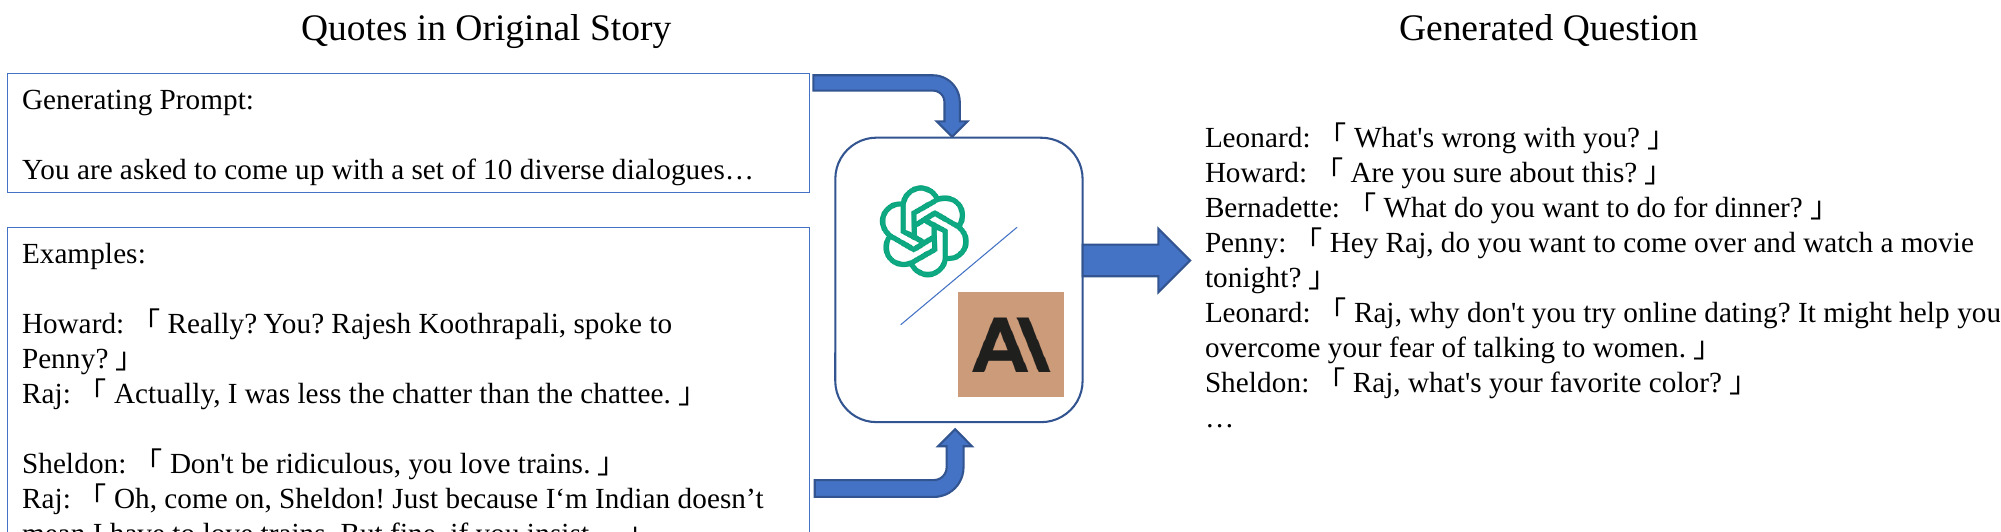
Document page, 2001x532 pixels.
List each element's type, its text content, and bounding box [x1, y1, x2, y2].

text_box Leonard:「What's wrong with you?」 Howard:「Are you sure about this?」 Bernadette:「What do you want to do for dinner?」 Penny:「Hey Raj, do you want to come over and watch a movie tonight?」 Leonard:「Raj, why don't you try online dating? It might help you overcome your fear of talking to women.」 Sheldon:「Raj, what's your favorite color?」 … [1190, 111, 2000, 441]
text_box [813, 427, 975, 498]
text_box [812, 74, 970, 139]
text_box Generated Question [1384, 0, 1714, 56]
text_box [834, 136, 1084, 424]
text_box [1081, 226, 1192, 295]
picture [958, 292, 1064, 397]
text_box Generating Prompt: You are asked to come up with a set of 10 diverse dialogues… [7, 73, 810, 193]
text_box Examples: Howard:「Really? You? Rajesh Koothrapali, spoke to Penny?」 Raj:「Actually, I was less the chatter than the chattee.」 Sheldon:「Don't be ridiculous, you love trains.」 Raj:「Oh, come on, Sheldon! Just because I‘m Indian doesn’t mean I have to love trains. But fine, if you insist…」 [7, 227, 810, 532]
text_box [900, 227, 1018, 325]
picture [856, 154, 992, 308]
text_box Quotes in Original Story [286, 0, 687, 56]
